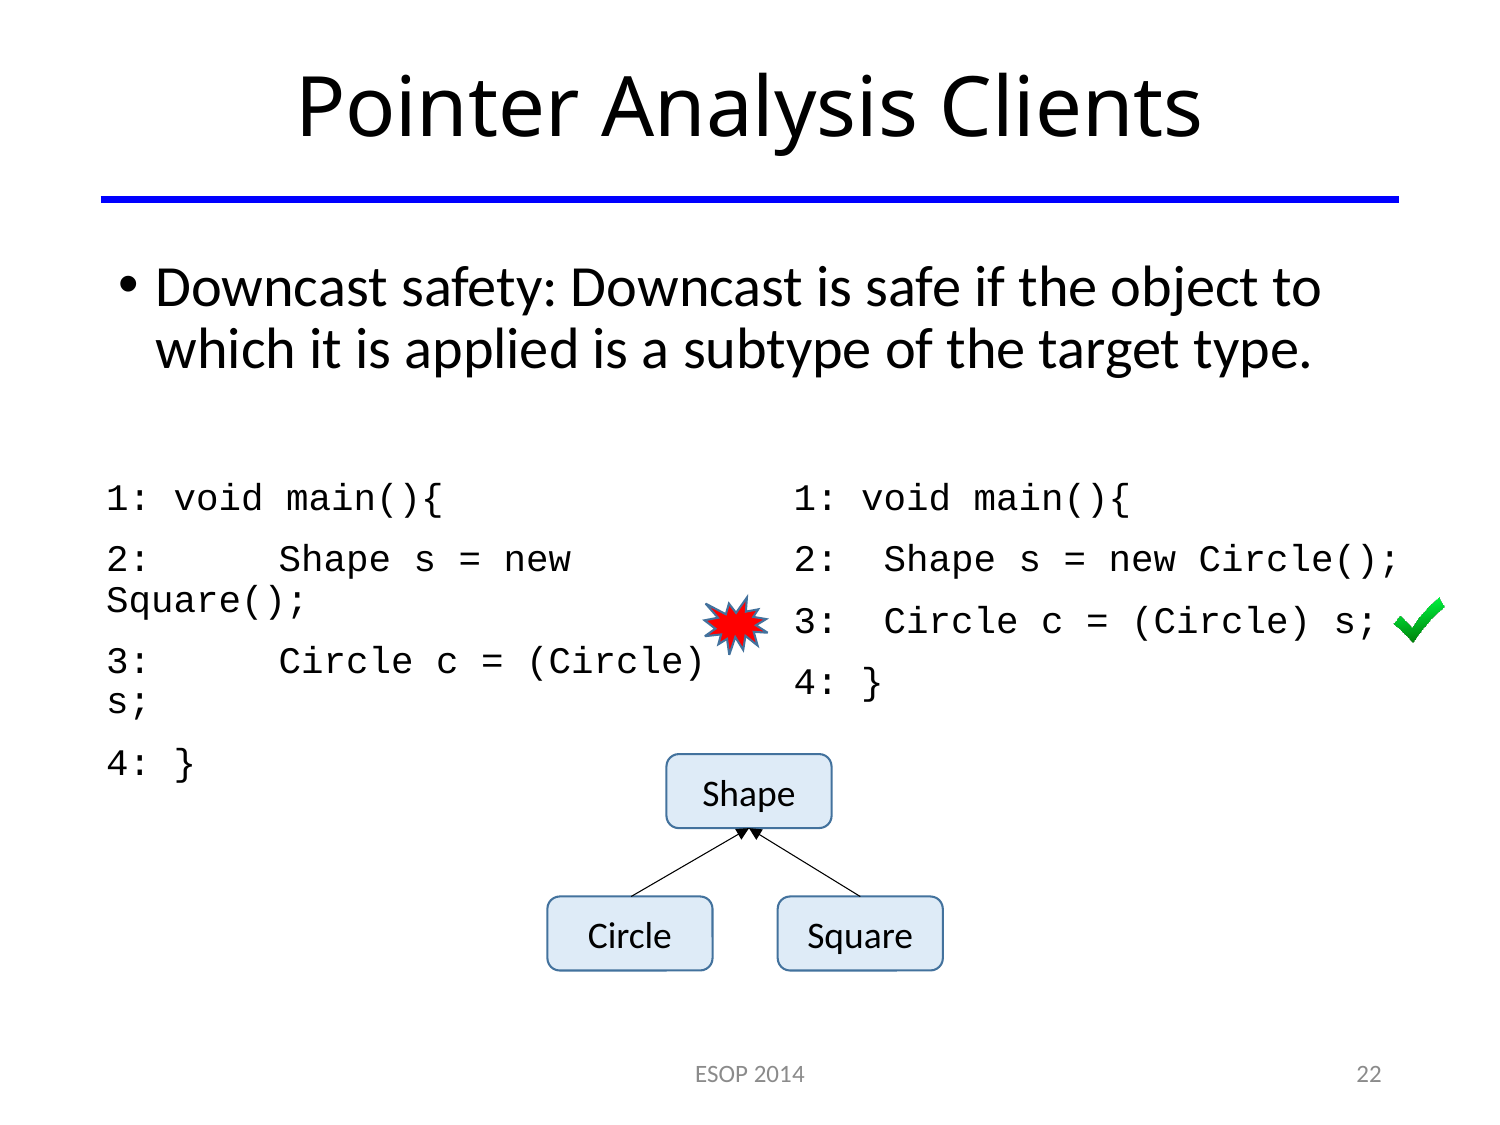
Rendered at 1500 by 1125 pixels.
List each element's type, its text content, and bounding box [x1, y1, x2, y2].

title Pointer Analysis Clients [103, 23, 1397, 197]
footer ESOP 2014 [496, 1042, 1004, 1103]
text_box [547, 754, 943, 971]
list Downcast safety: Downcast is safe if the object to which it is applied is a subtype of the target type. [103, 248, 1397, 390]
text_box 1: void main(){ 2: Shape s = new Circle(); 3: Circle c = (Circle) s; 4: } [778, 470, 1453, 727]
picture [1393, 597, 1445, 643]
text_box 1: void main(){ 2: Shape s = new Square(); 3: Circle c = (Circle) s; 4: } [91, 470, 764, 727]
text_box [702, 593, 770, 656]
slide_number 22 [1059, 1042, 1397, 1103]
